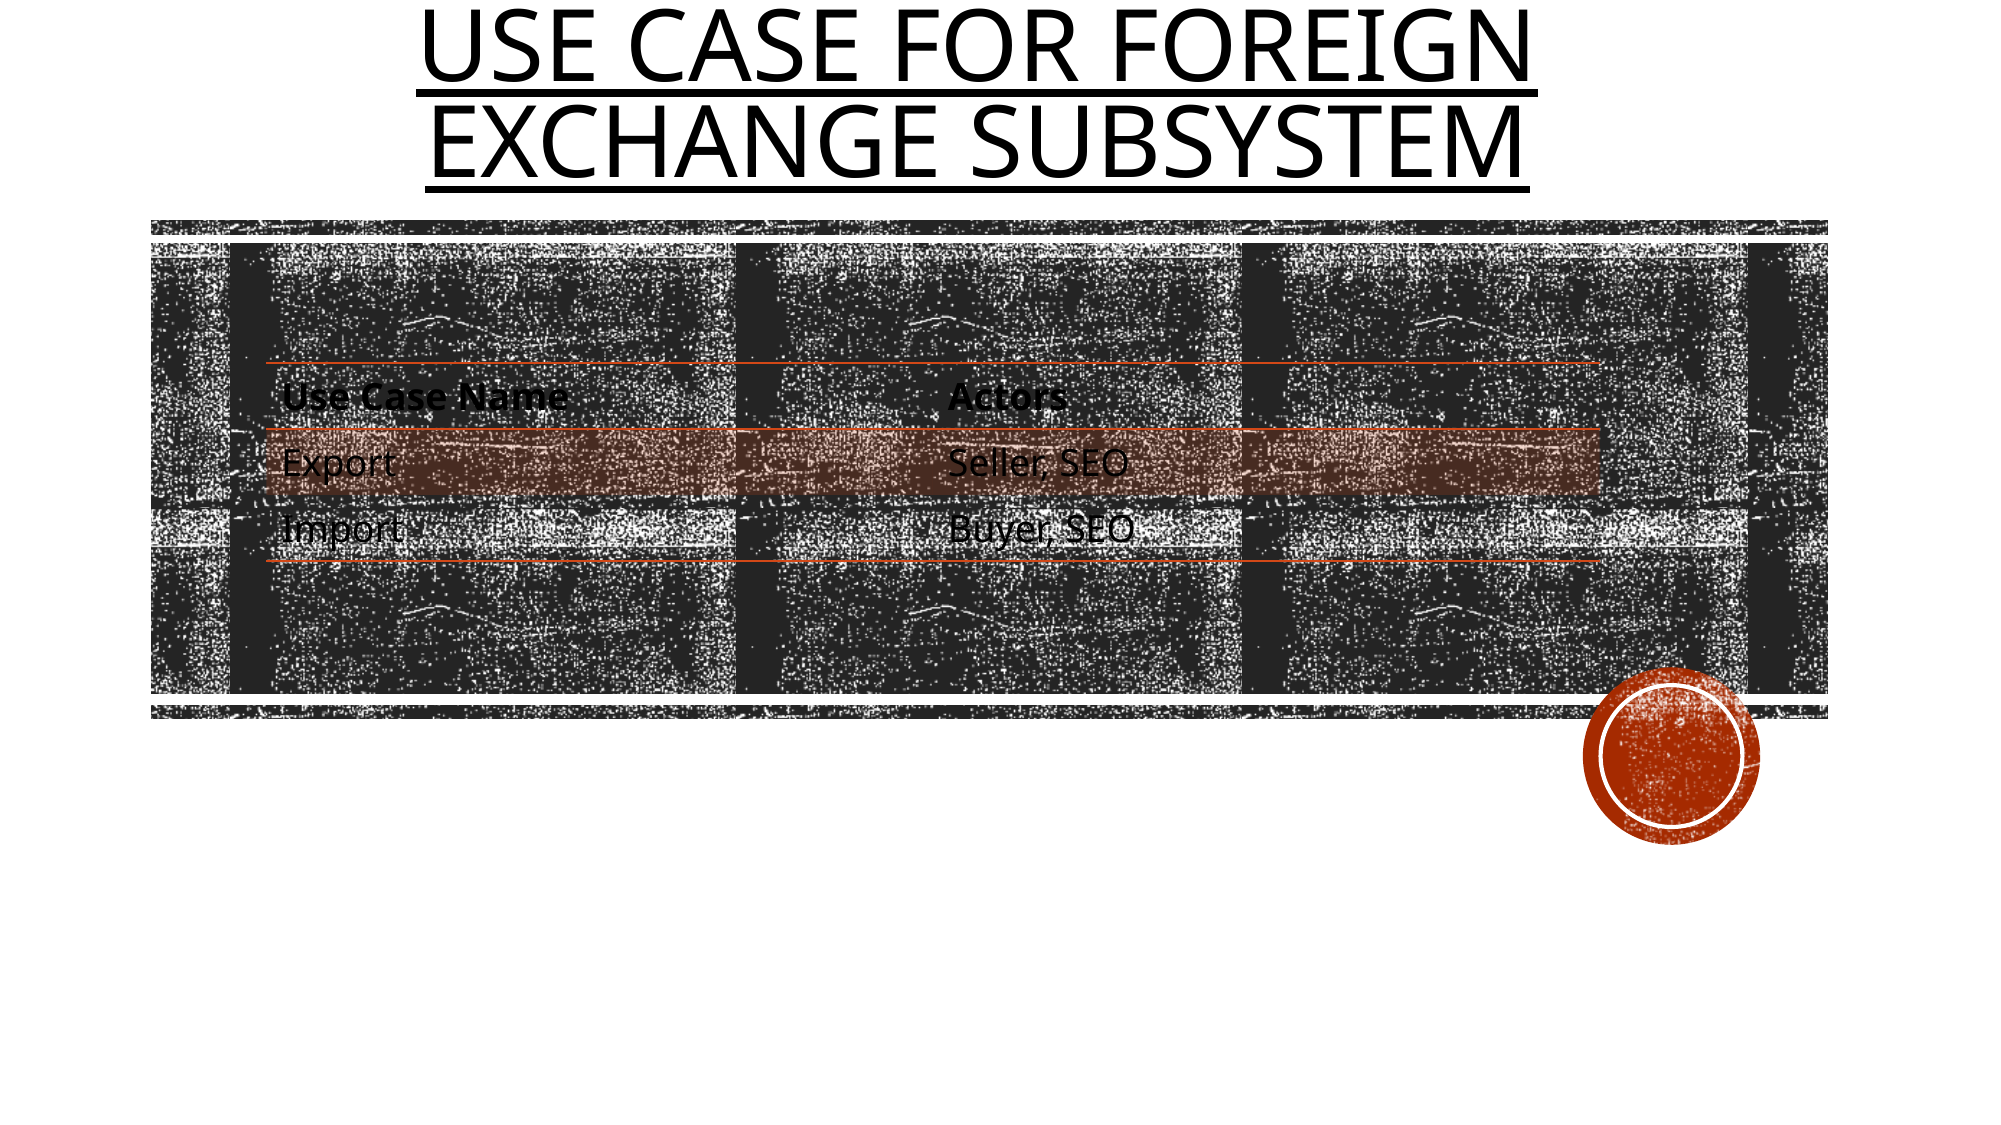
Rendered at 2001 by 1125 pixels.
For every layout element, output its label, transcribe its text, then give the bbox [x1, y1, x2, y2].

title USE Case for Foreign Exchange Subsystem [159, 0, 1795, 351]
table_header Actors [933, 364, 1600, 428]
table_cell Import [266, 495, 933, 560]
table_header Use Case Name [266, 364, 933, 428]
table_cell Buyer, SEO [933, 495, 1600, 560]
table_cell Seller, SEO [933, 430, 1600, 495]
table_cell Export [266, 430, 933, 495]
